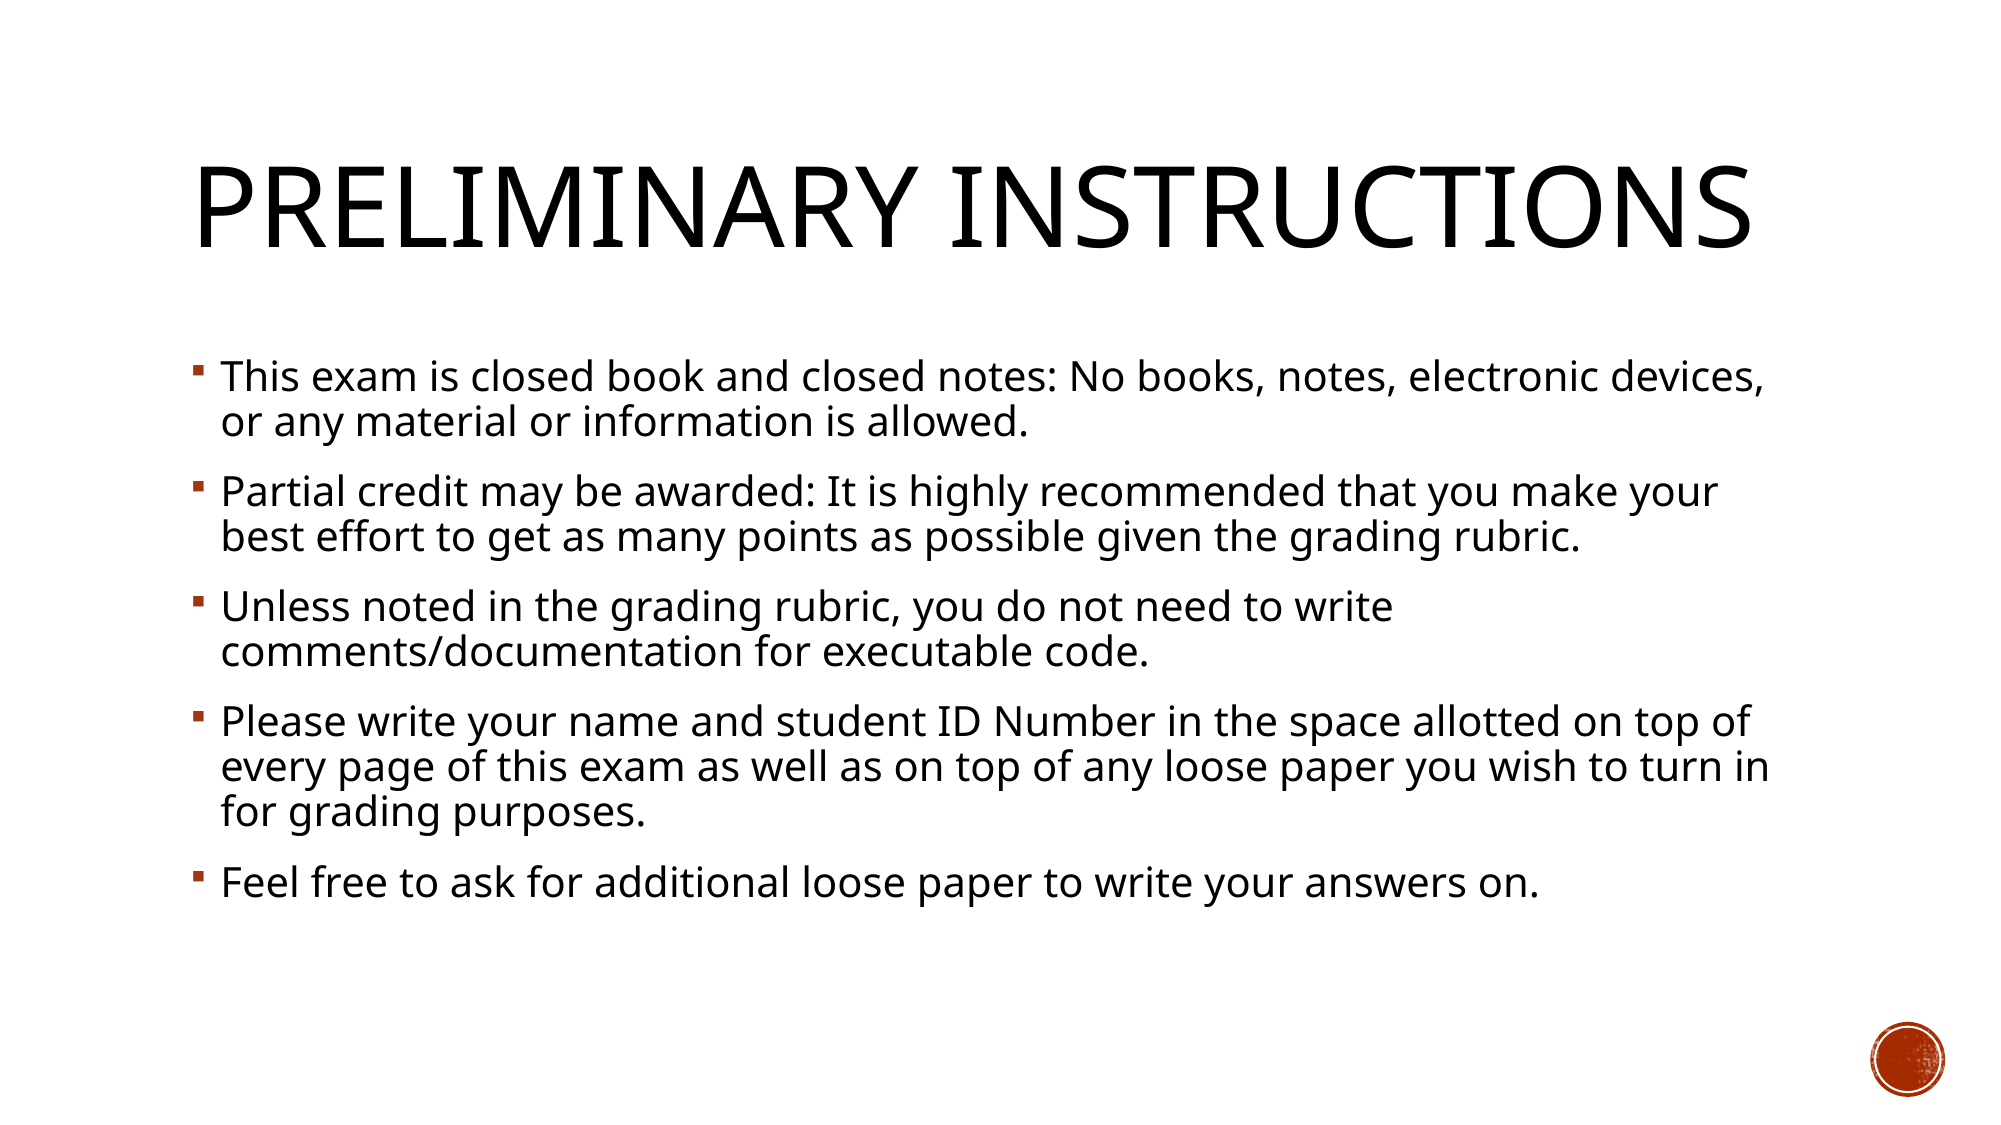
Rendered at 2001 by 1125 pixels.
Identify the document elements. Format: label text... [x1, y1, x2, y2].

list This exam is closed book and closed notes: No books, notes, electronic devices, or any material or information is allowed. Partial credit may be awarded: It is highly recommended that you make your best effort to get as many points as possible given the grading rubric. Unless noted in the grading rubric, you do not need to write comments/documentation for executable code. Please write your name and student ID Number in the space allotted on top of every page of this exam as well as on top of any loose paper you wish to turn in for grading purposes. Feel free to ask for additional loose paper to write your answers on. [175, 348, 1826, 1013]
title Preliminary Instructions [175, 79, 1826, 344]
